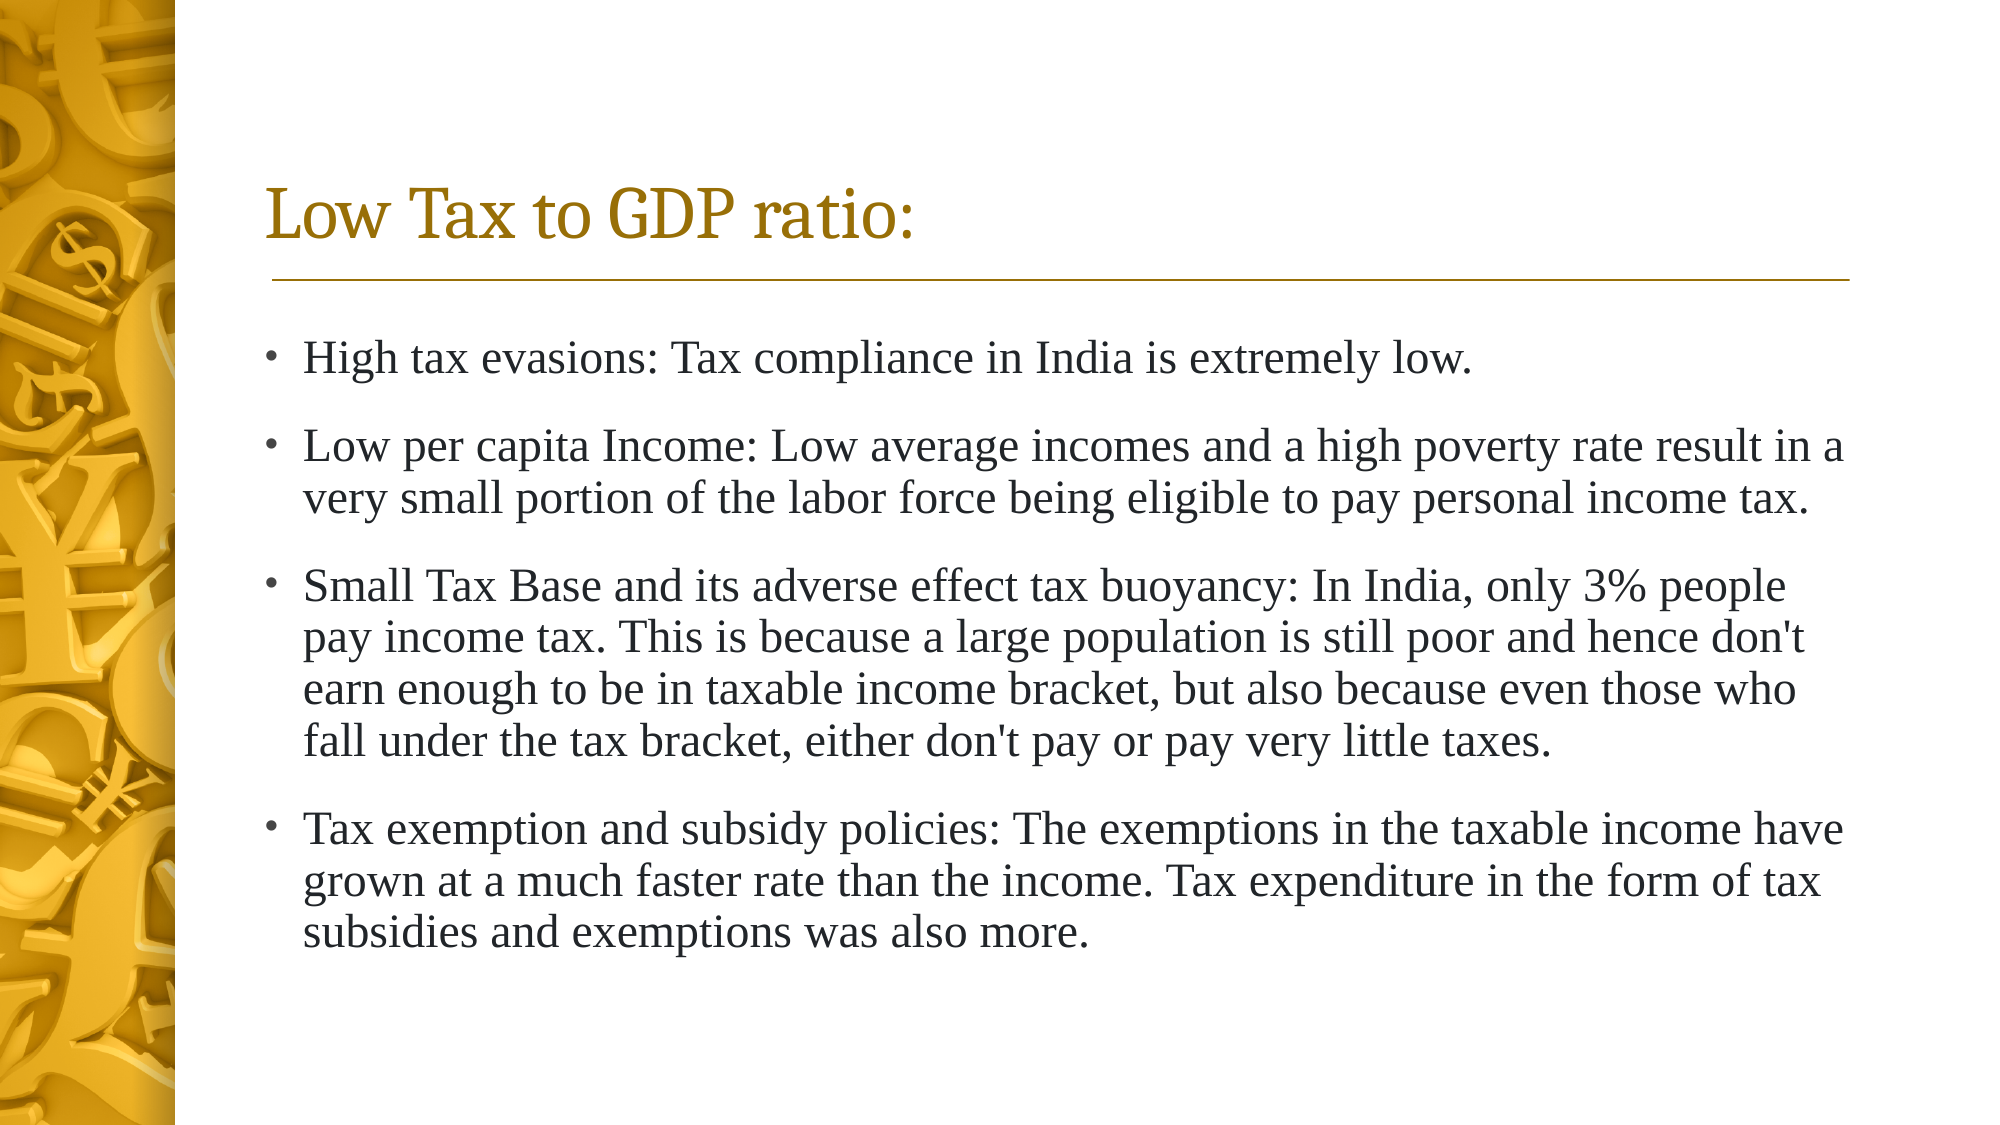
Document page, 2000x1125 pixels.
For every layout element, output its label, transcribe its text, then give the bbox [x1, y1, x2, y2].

picture [0, 0, 175, 1125]
list High tax evasions: Tax compliance in India is extremely low. Low per capita Income: Low average incomes and a high poverty rate result in a very small portion of the labor force being eligible to pay personal income tax. Small Tax Base and its adverse effect tax buoyancy: In India, only 3% people pay income tax. This is because a large population is still poor and hence don't earn enough to be in taxable income bracket, but also because even those who fall under the tax bracket, either don't pay or pay very little taxes. Tax exemption and subsidy policies: The exemptions in the taxable income have grown at a much faster rate than the income. Tax expenditure in the form of tax subsidies and exemptions was also more. [249, 324, 1863, 1012]
title Low Tax to GDP ratio: [249, 62, 1863, 263]
